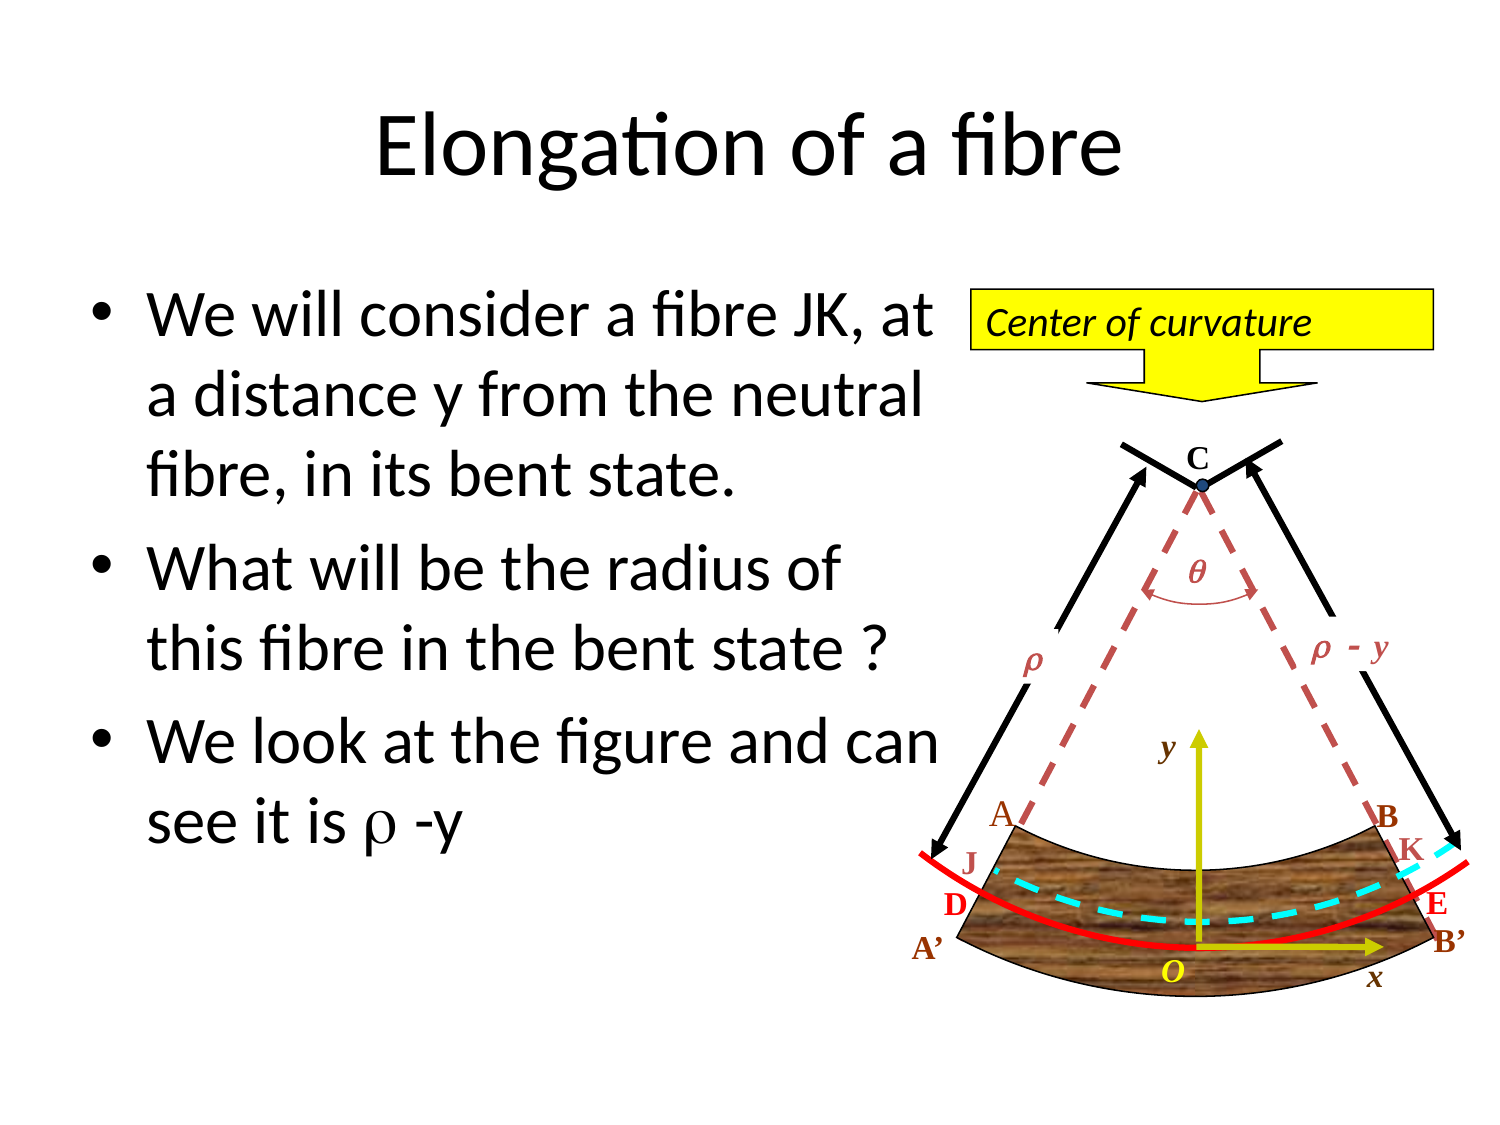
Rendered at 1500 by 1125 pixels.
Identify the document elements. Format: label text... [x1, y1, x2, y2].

list We will consider a fibre JK, at a distance y from the neutral fibre, in its bent state. What will be the radius of this fibre in the bent state ? We look at the figure and can see it is r -y [75, 262, 679, 1005]
title Elongation of a fibre [75, 45, 678, 233]
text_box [683, 0, 1500, 1002]
